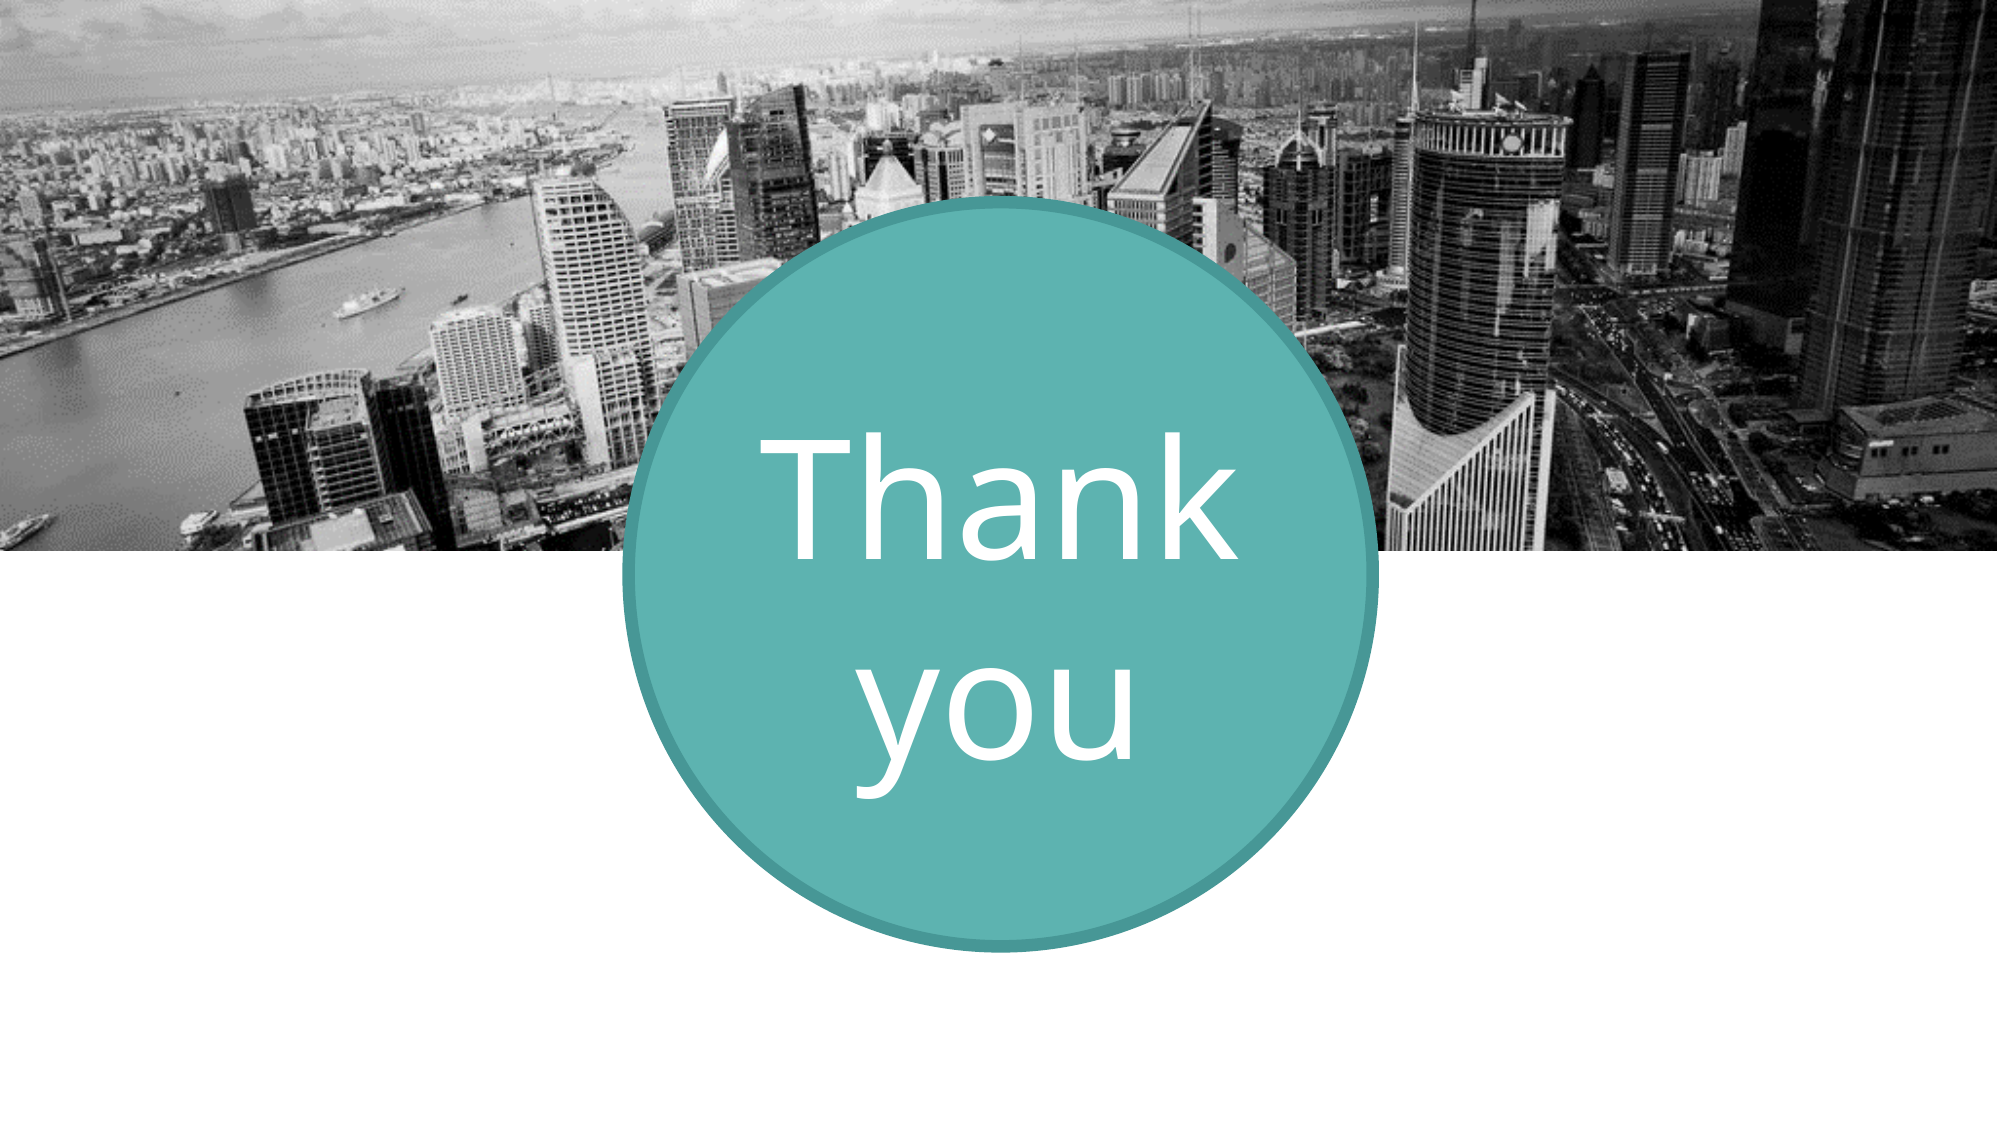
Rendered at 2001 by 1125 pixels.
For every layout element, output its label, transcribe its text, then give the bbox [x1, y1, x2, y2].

text_box [626, 562, 1375, 949]
picture [0, 0, 1998, 551]
text_box Thank you [744, 562, 1256, 800]
